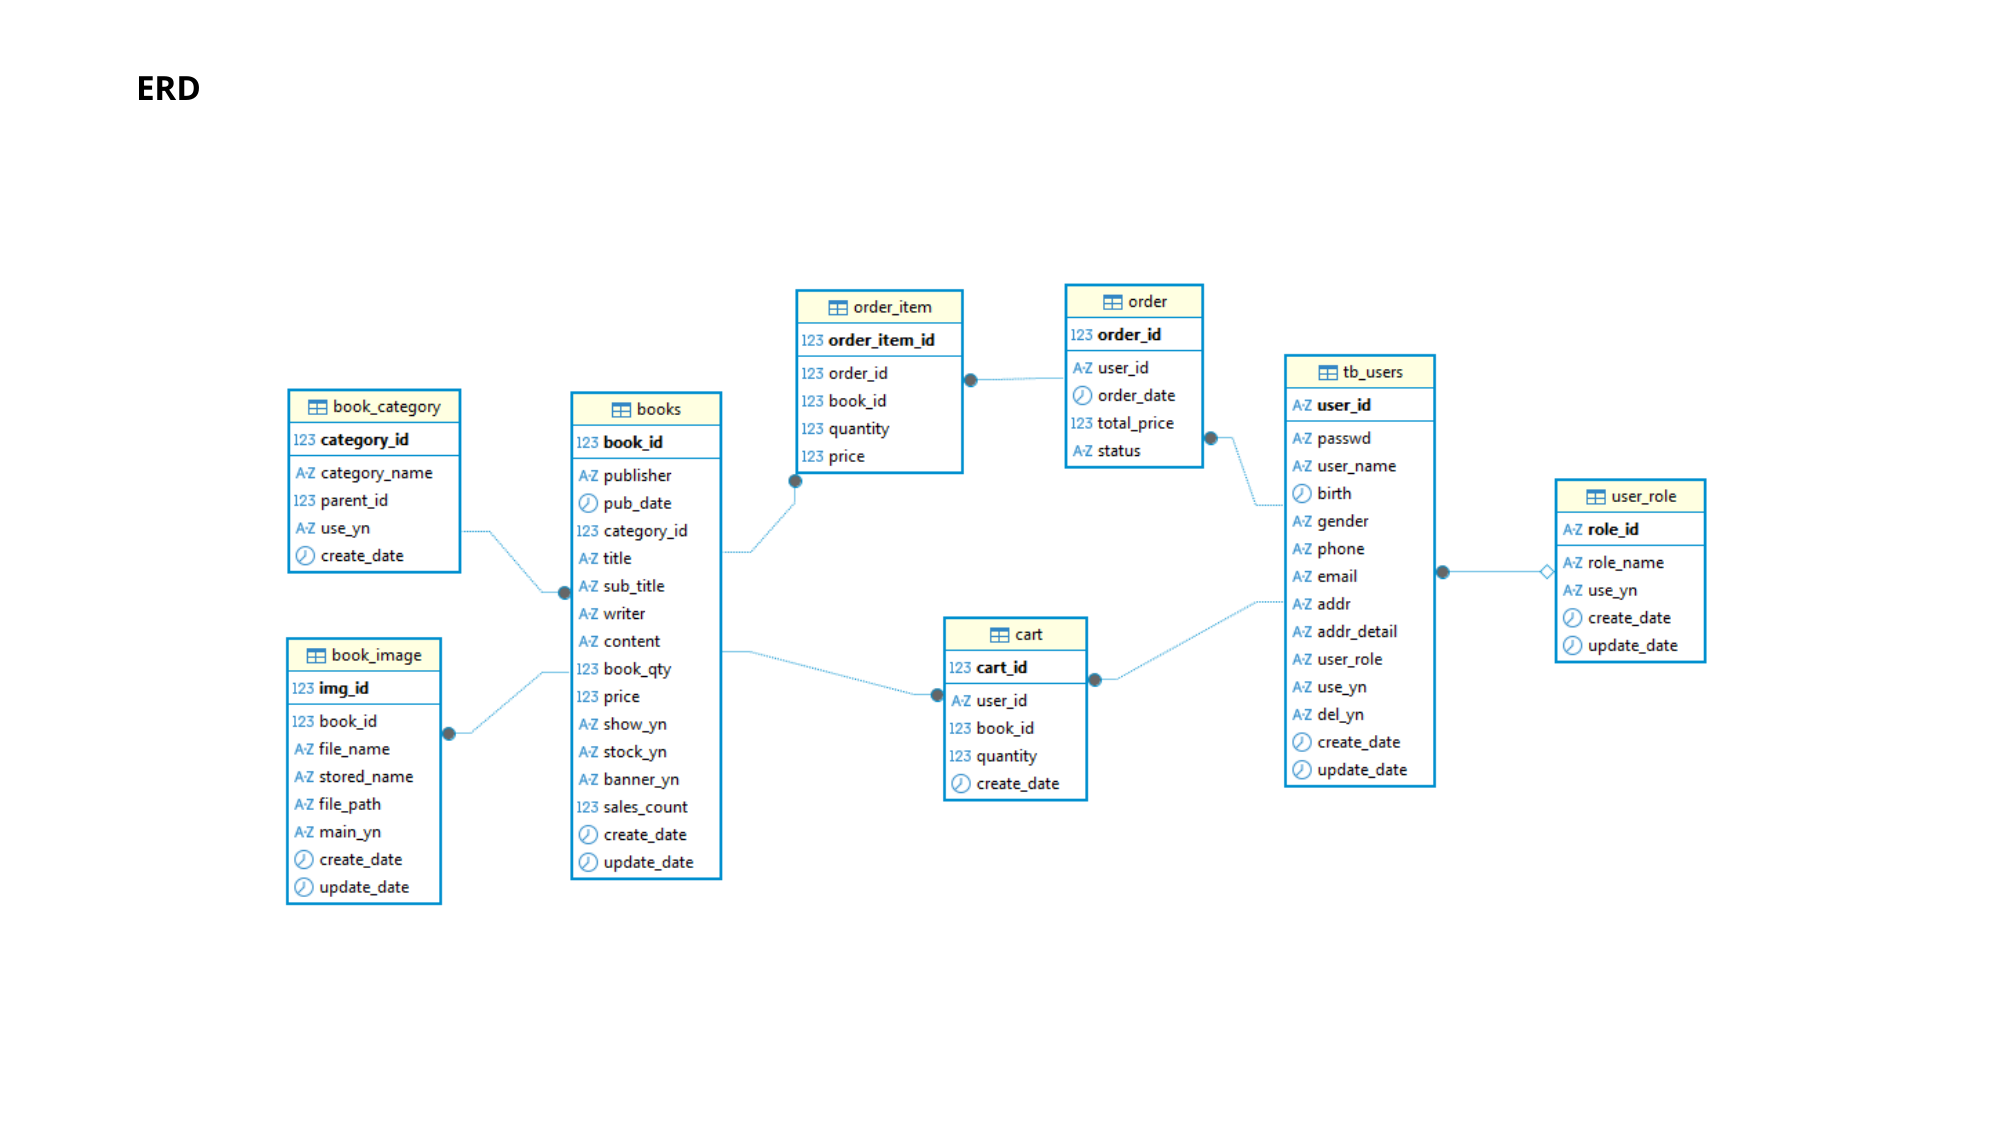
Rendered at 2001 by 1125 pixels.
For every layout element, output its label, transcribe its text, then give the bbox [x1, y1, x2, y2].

text_box ERD [121, 39, 1859, 115]
picture [231, 107, 1773, 1071]
